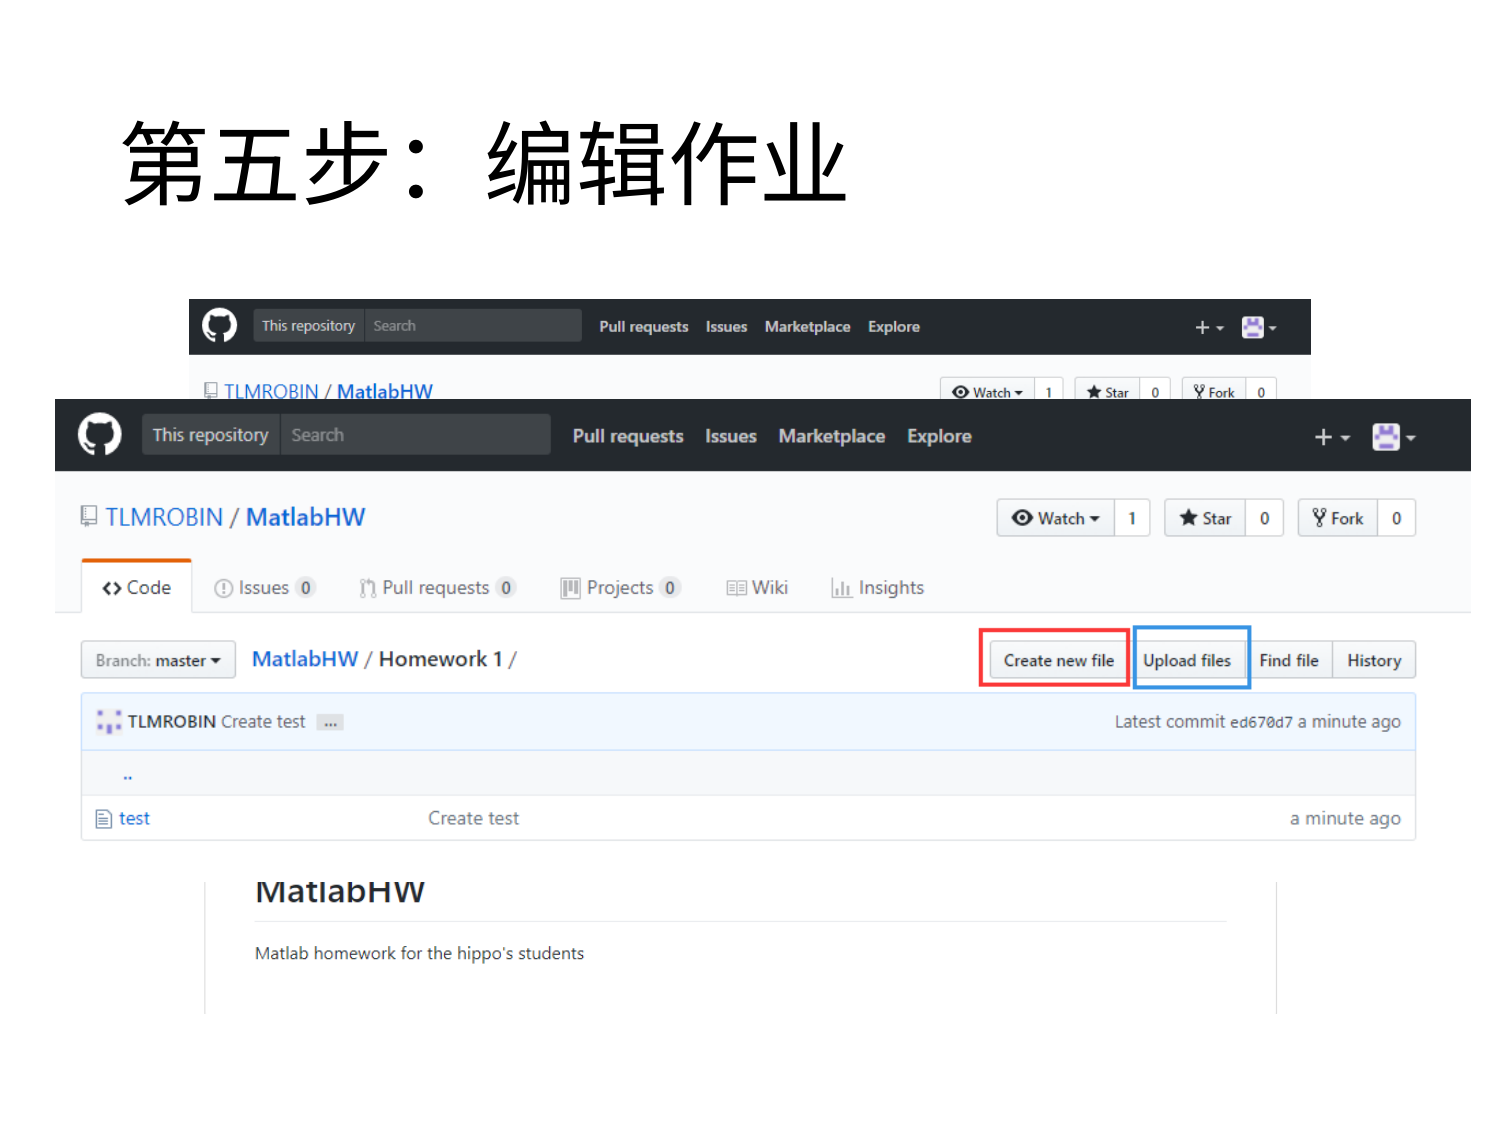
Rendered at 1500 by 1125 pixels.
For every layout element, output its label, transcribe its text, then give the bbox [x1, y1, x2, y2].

title 第五步：编辑作业 [103, 59, 1397, 278]
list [189, 883, 1311, 1014]
picture [55, 399, 1471, 883]
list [189, 299, 1311, 399]
